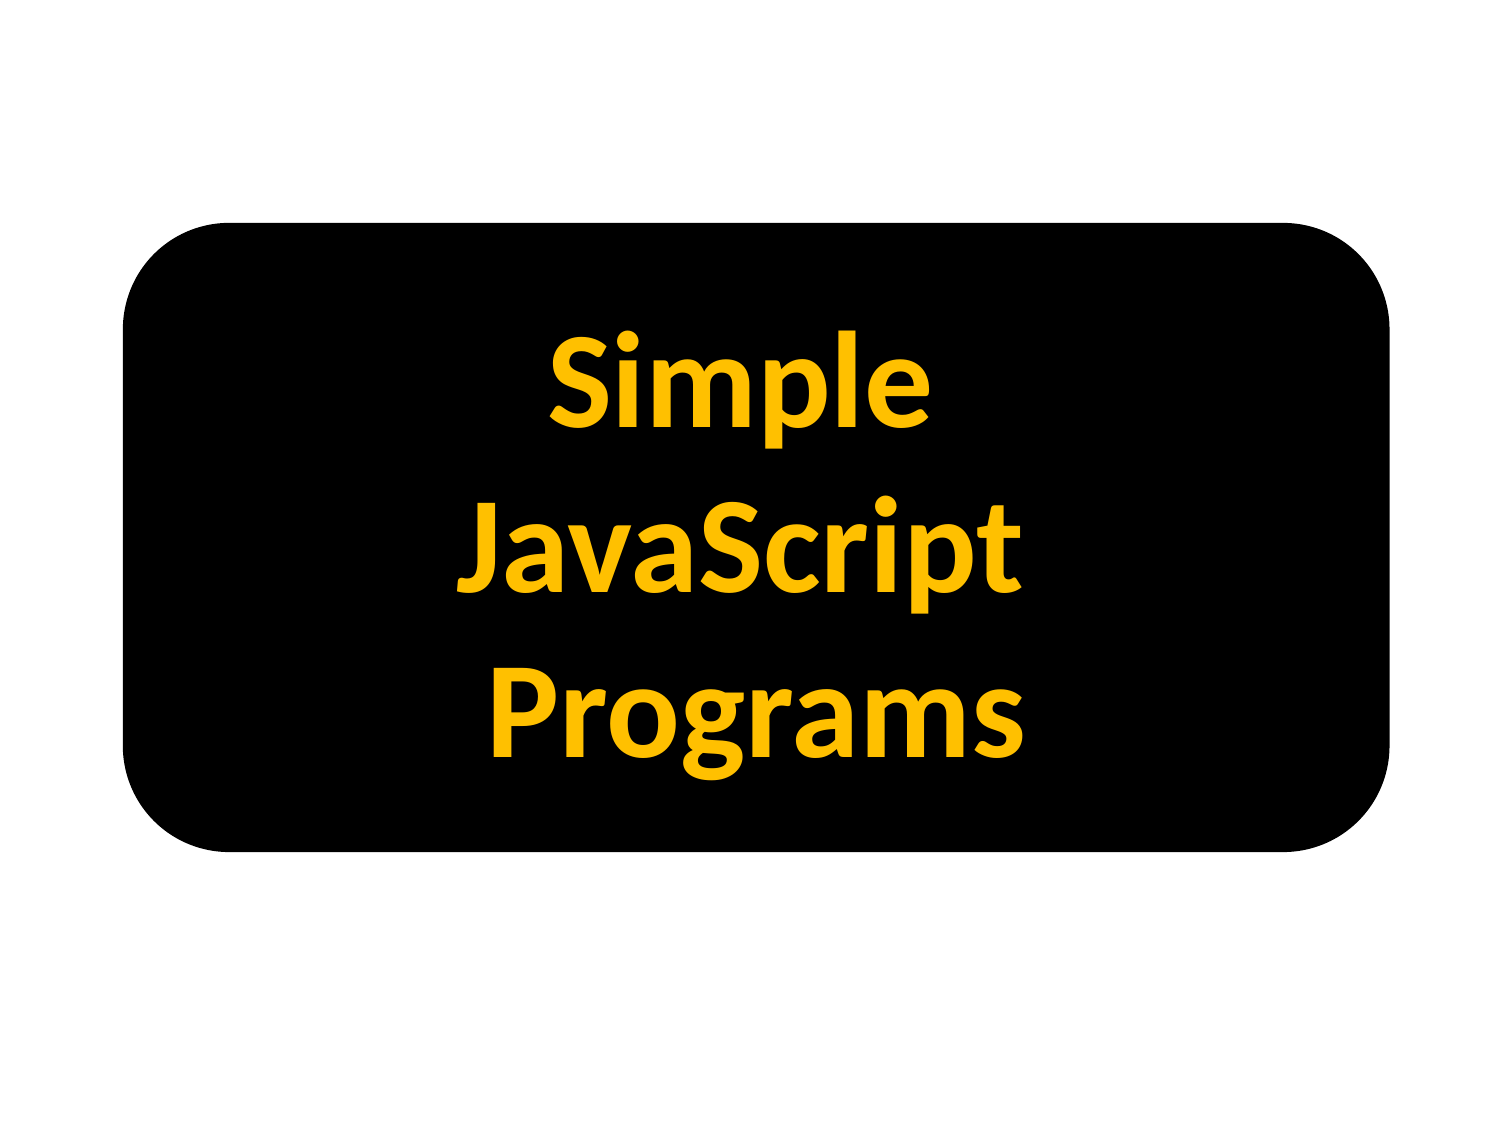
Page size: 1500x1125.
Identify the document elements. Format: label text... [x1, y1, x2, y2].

text_box Simple JavaScript Programs [122, 222, 1390, 853]
